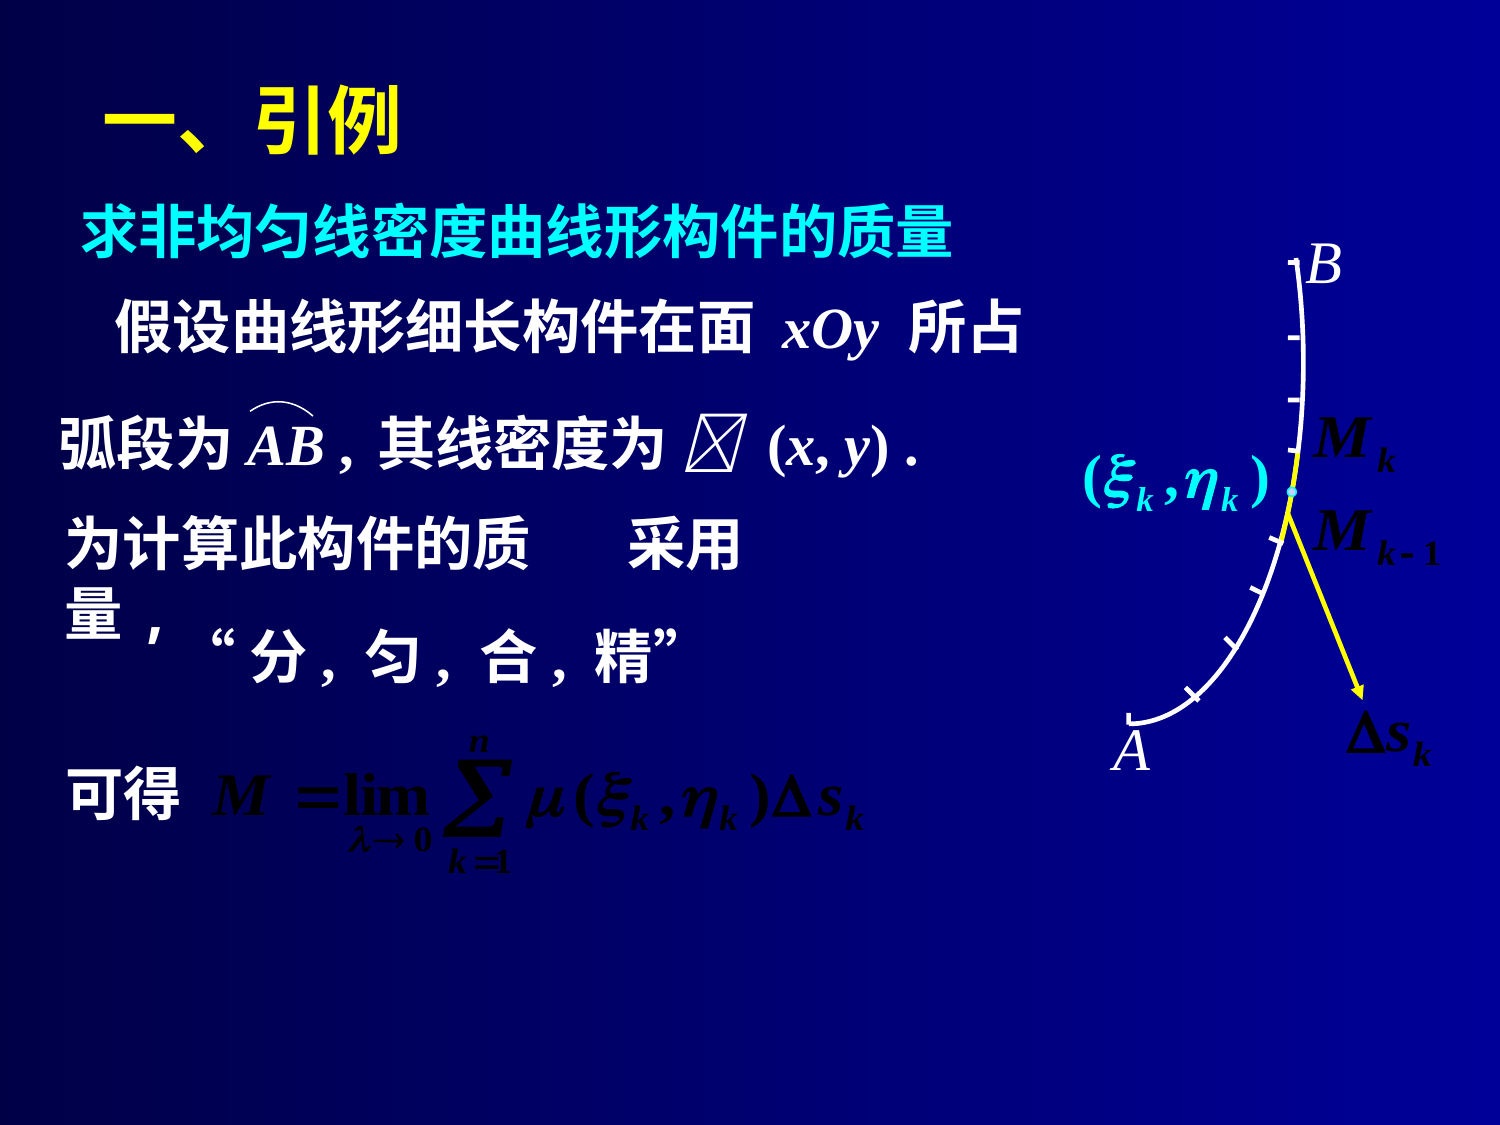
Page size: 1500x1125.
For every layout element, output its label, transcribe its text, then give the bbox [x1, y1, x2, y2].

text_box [49, 399, 378, 552]
text_box 其线密度为  (x, y) . [378, 399, 985, 485]
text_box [1105, 237, 1347, 435]
text_box 可得 [50, 750, 193, 835]
title 一、引例 [74, 62, 432, 176]
text_box 为计算此构件的质量, [50, 499, 636, 655]
text_box 假设曲线形细长构件在面 xOy 所占 [99, 290, 1088, 369]
text_box 采用 [612, 500, 813, 585]
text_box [1300, 398, 1453, 581]
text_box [1287, 512, 1445, 783]
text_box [1074, 437, 1123, 527]
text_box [1105, 536, 1282, 776]
text_box 求非均匀线密度曲线形构件的质量 [65, 187, 969, 273]
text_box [1128, 262, 1300, 725]
text_box “分, 匀, 合, 精” [162, 612, 913, 698]
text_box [198, 714, 887, 887]
